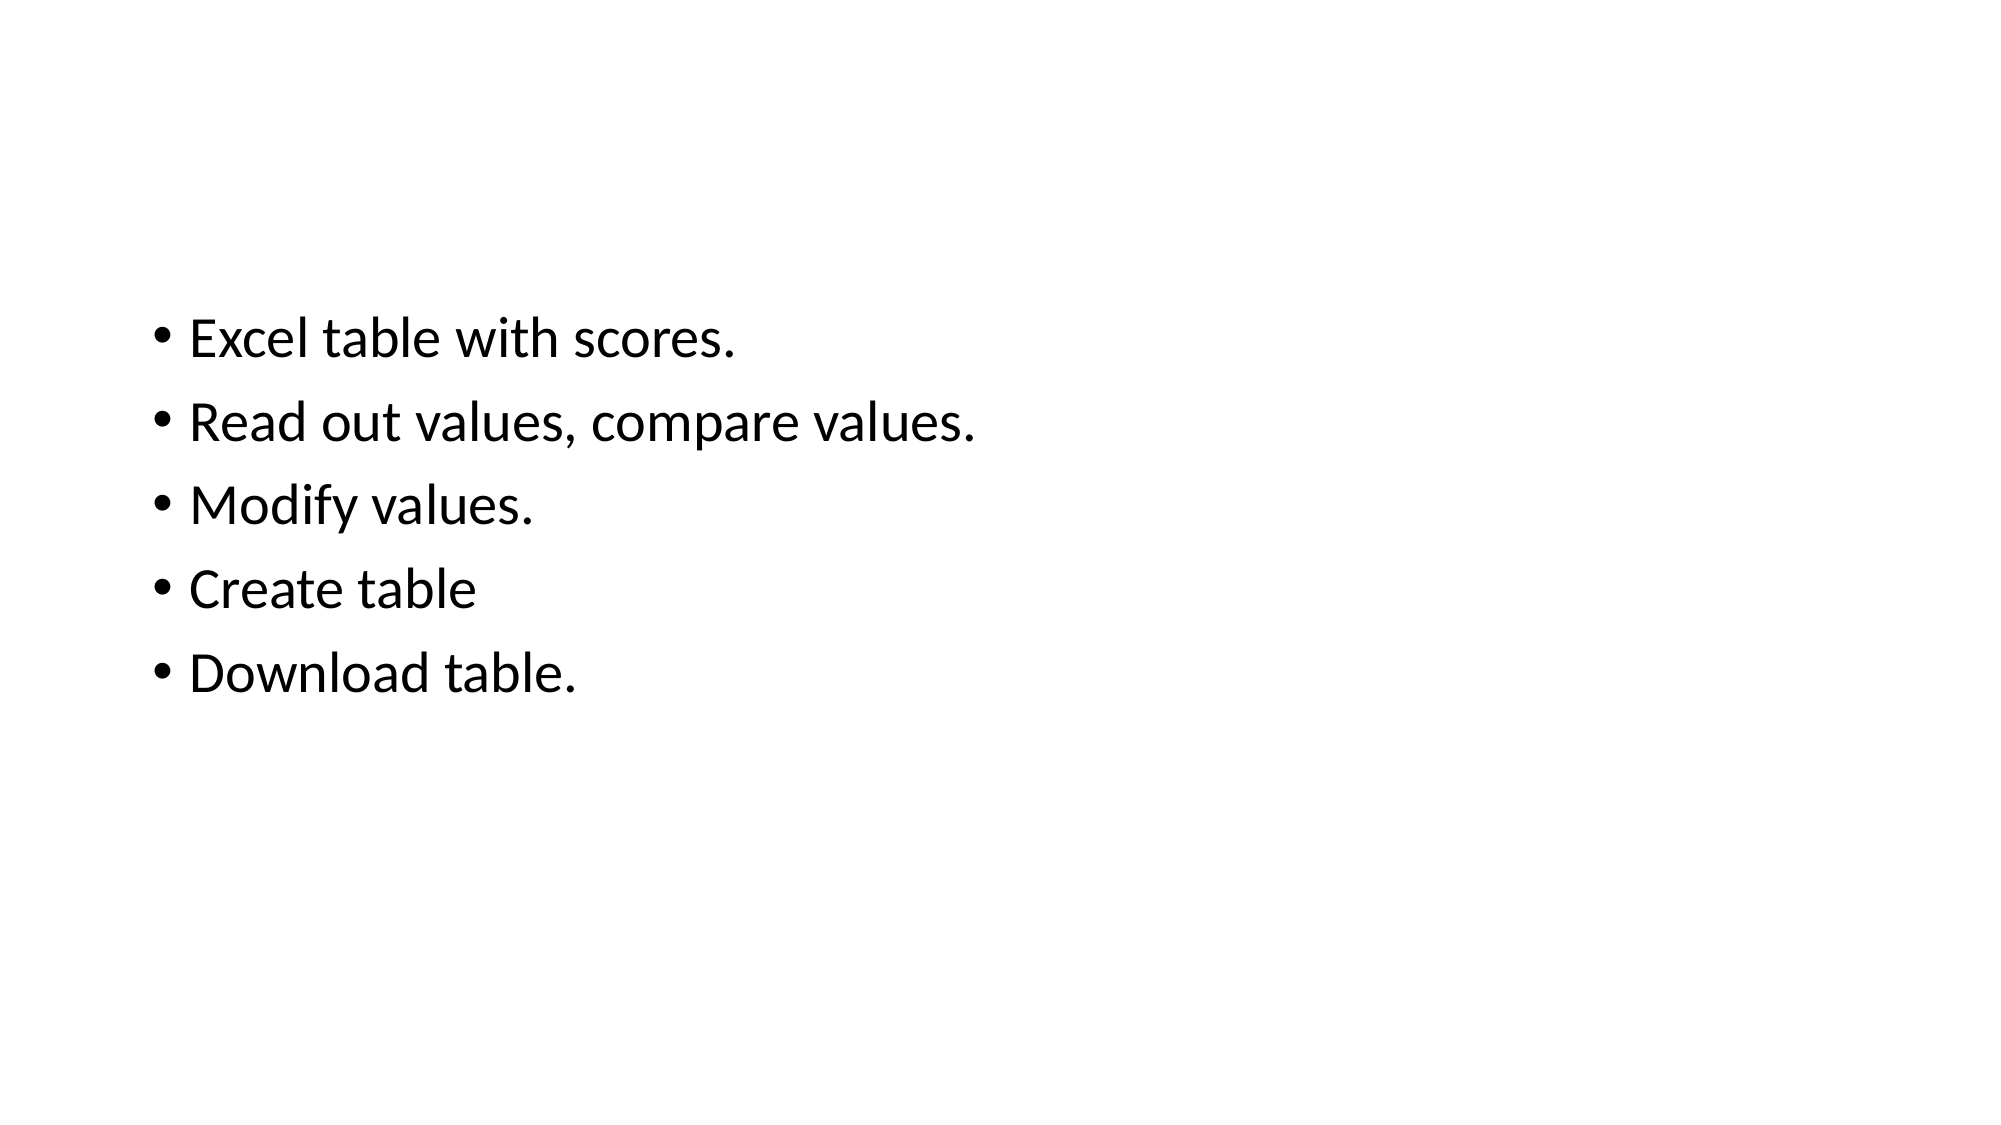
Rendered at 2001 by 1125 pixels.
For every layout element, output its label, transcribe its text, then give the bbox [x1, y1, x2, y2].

list Excel table with scores. Read out values, compare values. Modify values. Create table Download table. [137, 299, 1863, 1014]
